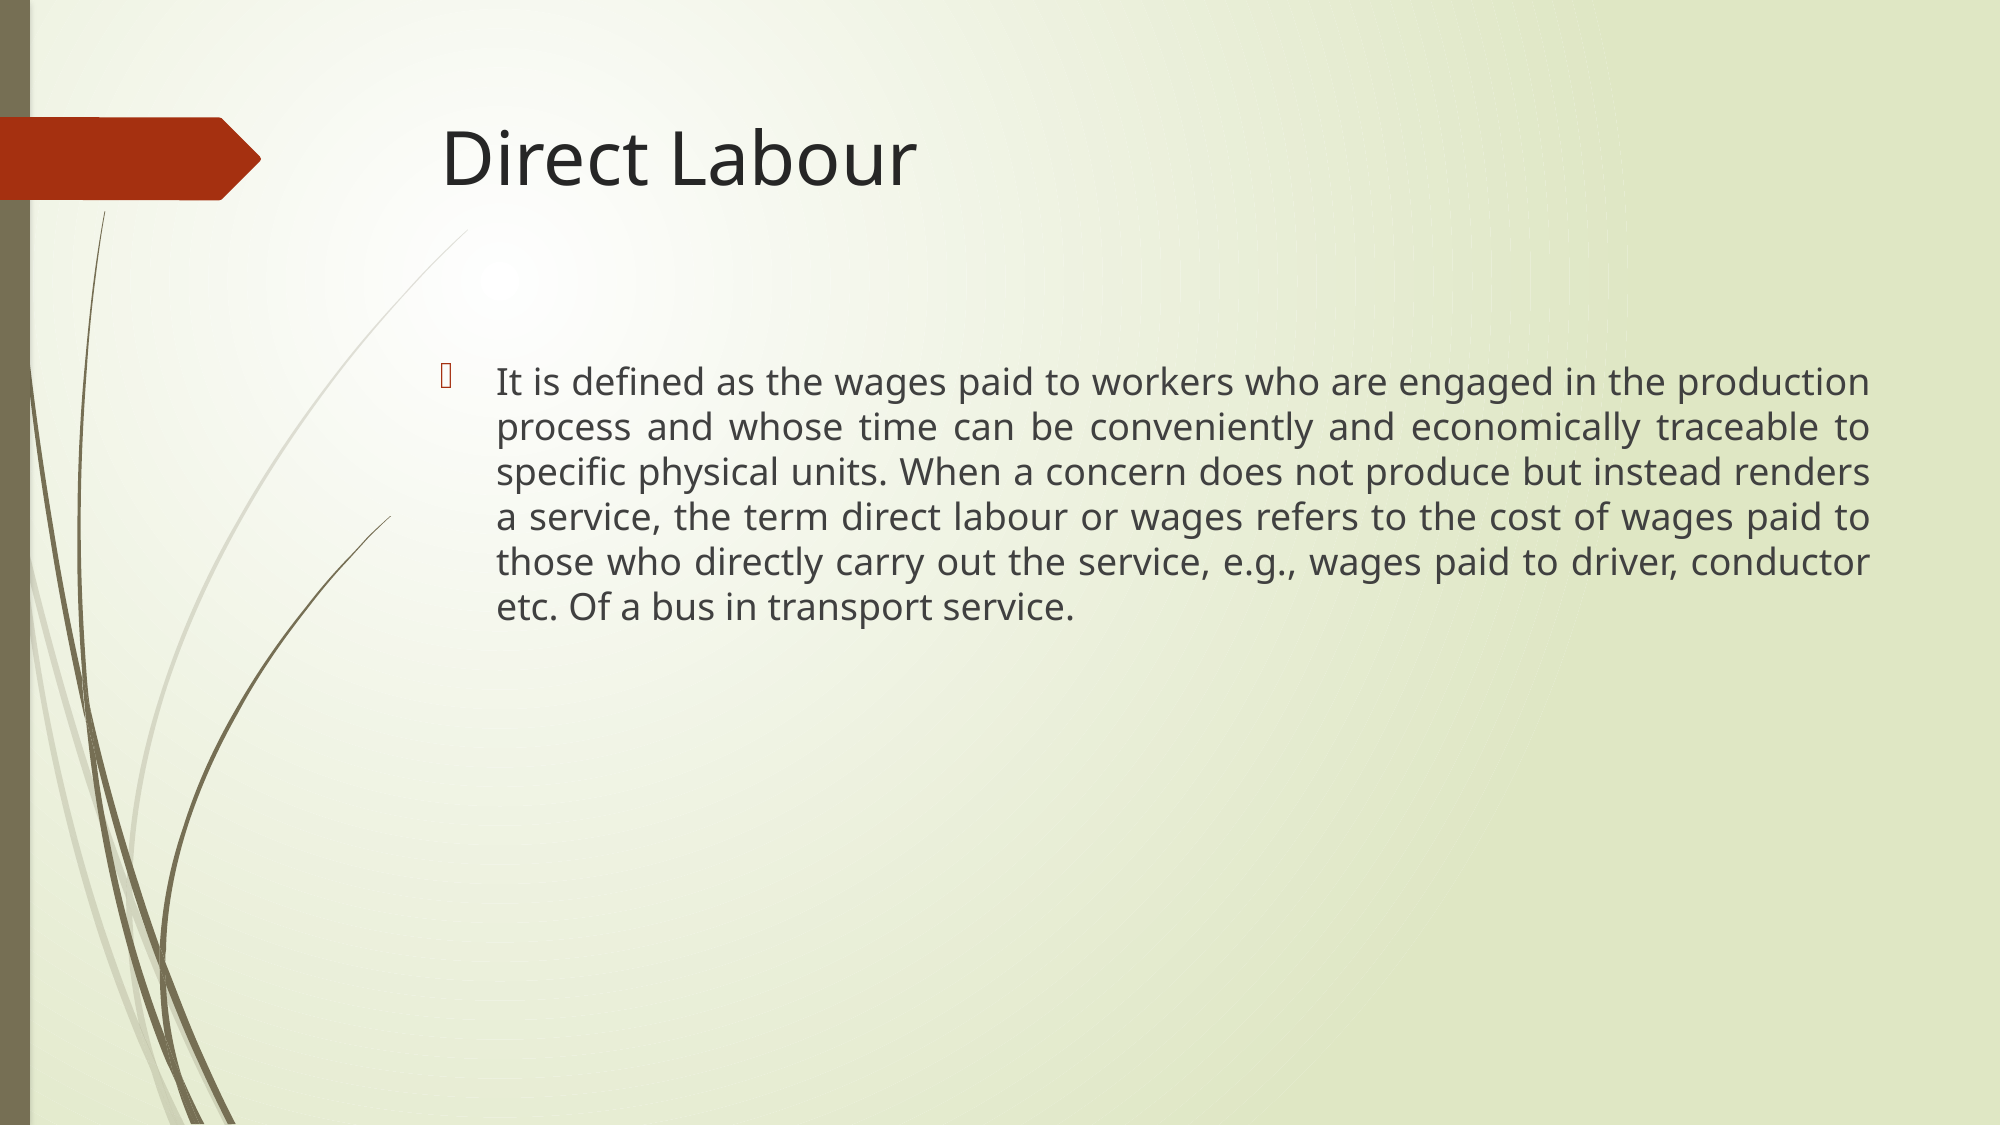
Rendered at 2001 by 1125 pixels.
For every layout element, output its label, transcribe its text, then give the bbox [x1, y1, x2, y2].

list It is defined as the wages paid to workers who are engaged in the production process and whose time can be conveniently and economically traceable to specific physical units. When a concern does not produce but instead renders a service, the term direct labour or wages refers to the cost of wages paid to those who directly carry out the service, e.g., wages paid to driver, conductor etc. Of a bus in transport service. [424, 350, 1888, 970]
title Direct Labour [425, 102, 1888, 313]
